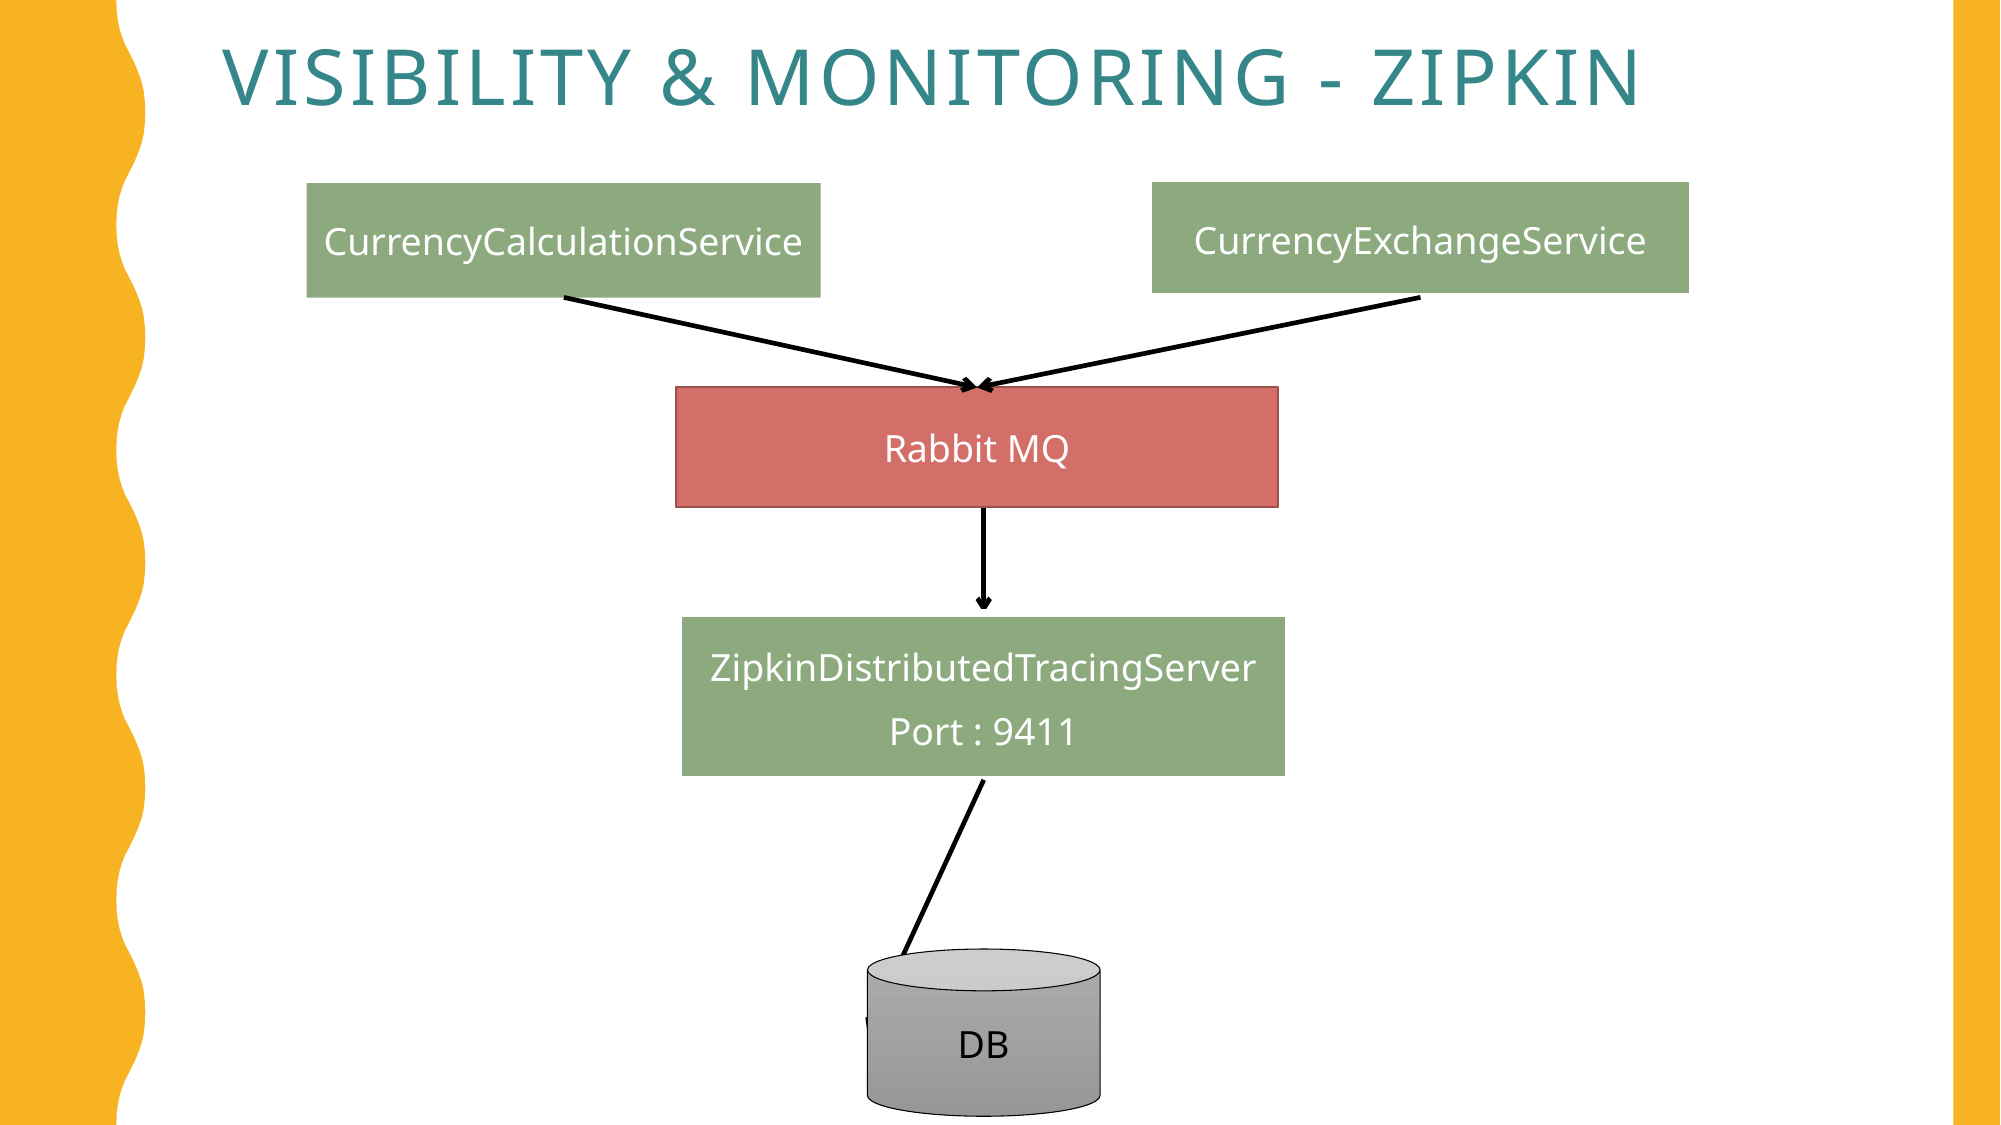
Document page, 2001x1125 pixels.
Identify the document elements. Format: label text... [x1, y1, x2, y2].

text_box CurrencyCalculationService [306, 183, 821, 298]
text_box Rabbit MQ [675, 388, 1279, 508]
text_box [1952, 0, 2000, 1125]
text_box [0, 0, 146, 1125]
text_box CurrencyExchangeService [1144, 174, 1697, 302]
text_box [976, 297, 1421, 388]
text_box [117, 0, 1952, 1125]
title Visibility & Monitoring - Zipkin [207, 30, 1878, 131]
text_box DB [866, 948, 1101, 1117]
text_box ZipkinDistributedTracingServer Port : 9411 [674, 609, 1293, 784]
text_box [563, 297, 976, 388]
